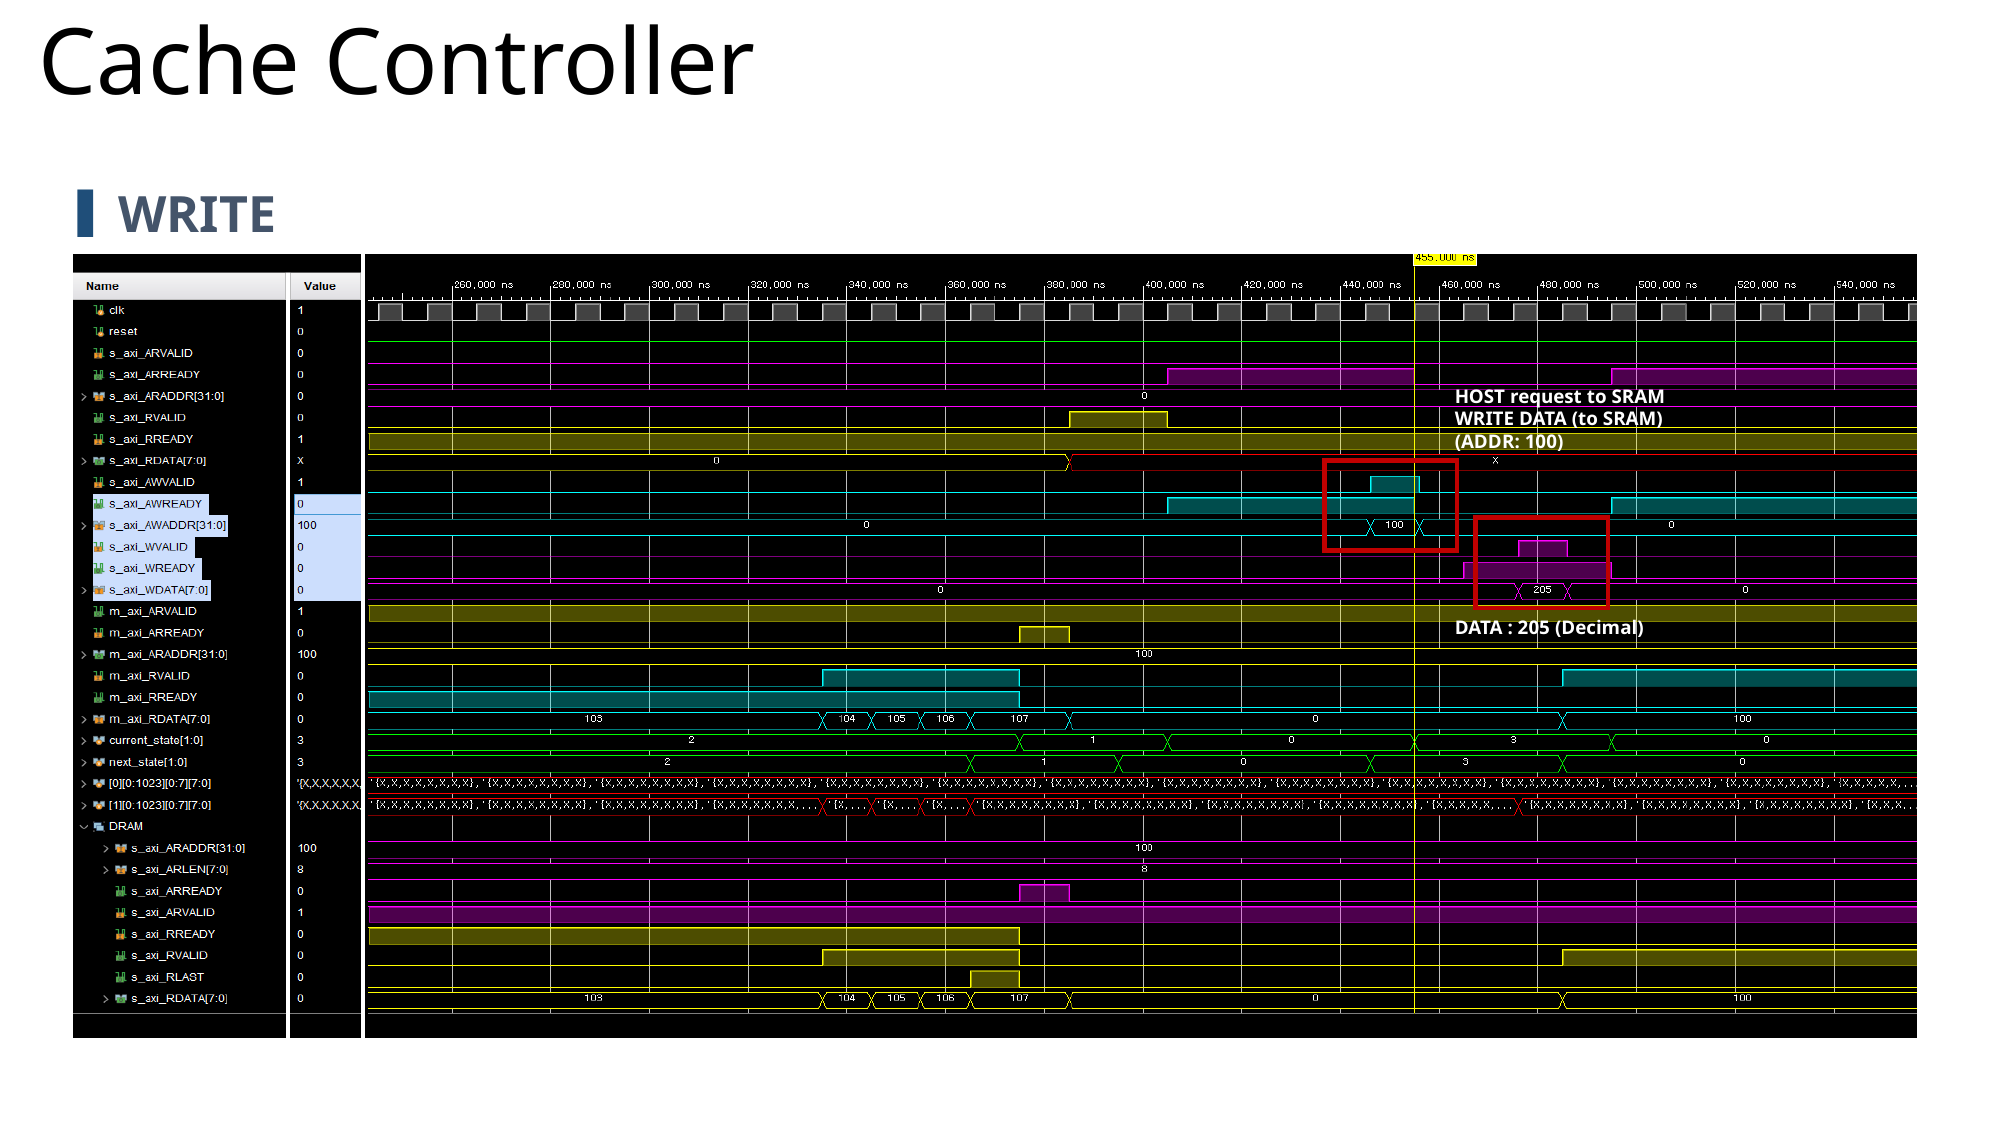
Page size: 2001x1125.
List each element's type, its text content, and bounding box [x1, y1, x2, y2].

text_box WRITE [47, 174, 721, 242]
title Cache Controller [0, 2, 1884, 128]
picture [73, 254, 1917, 1038]
